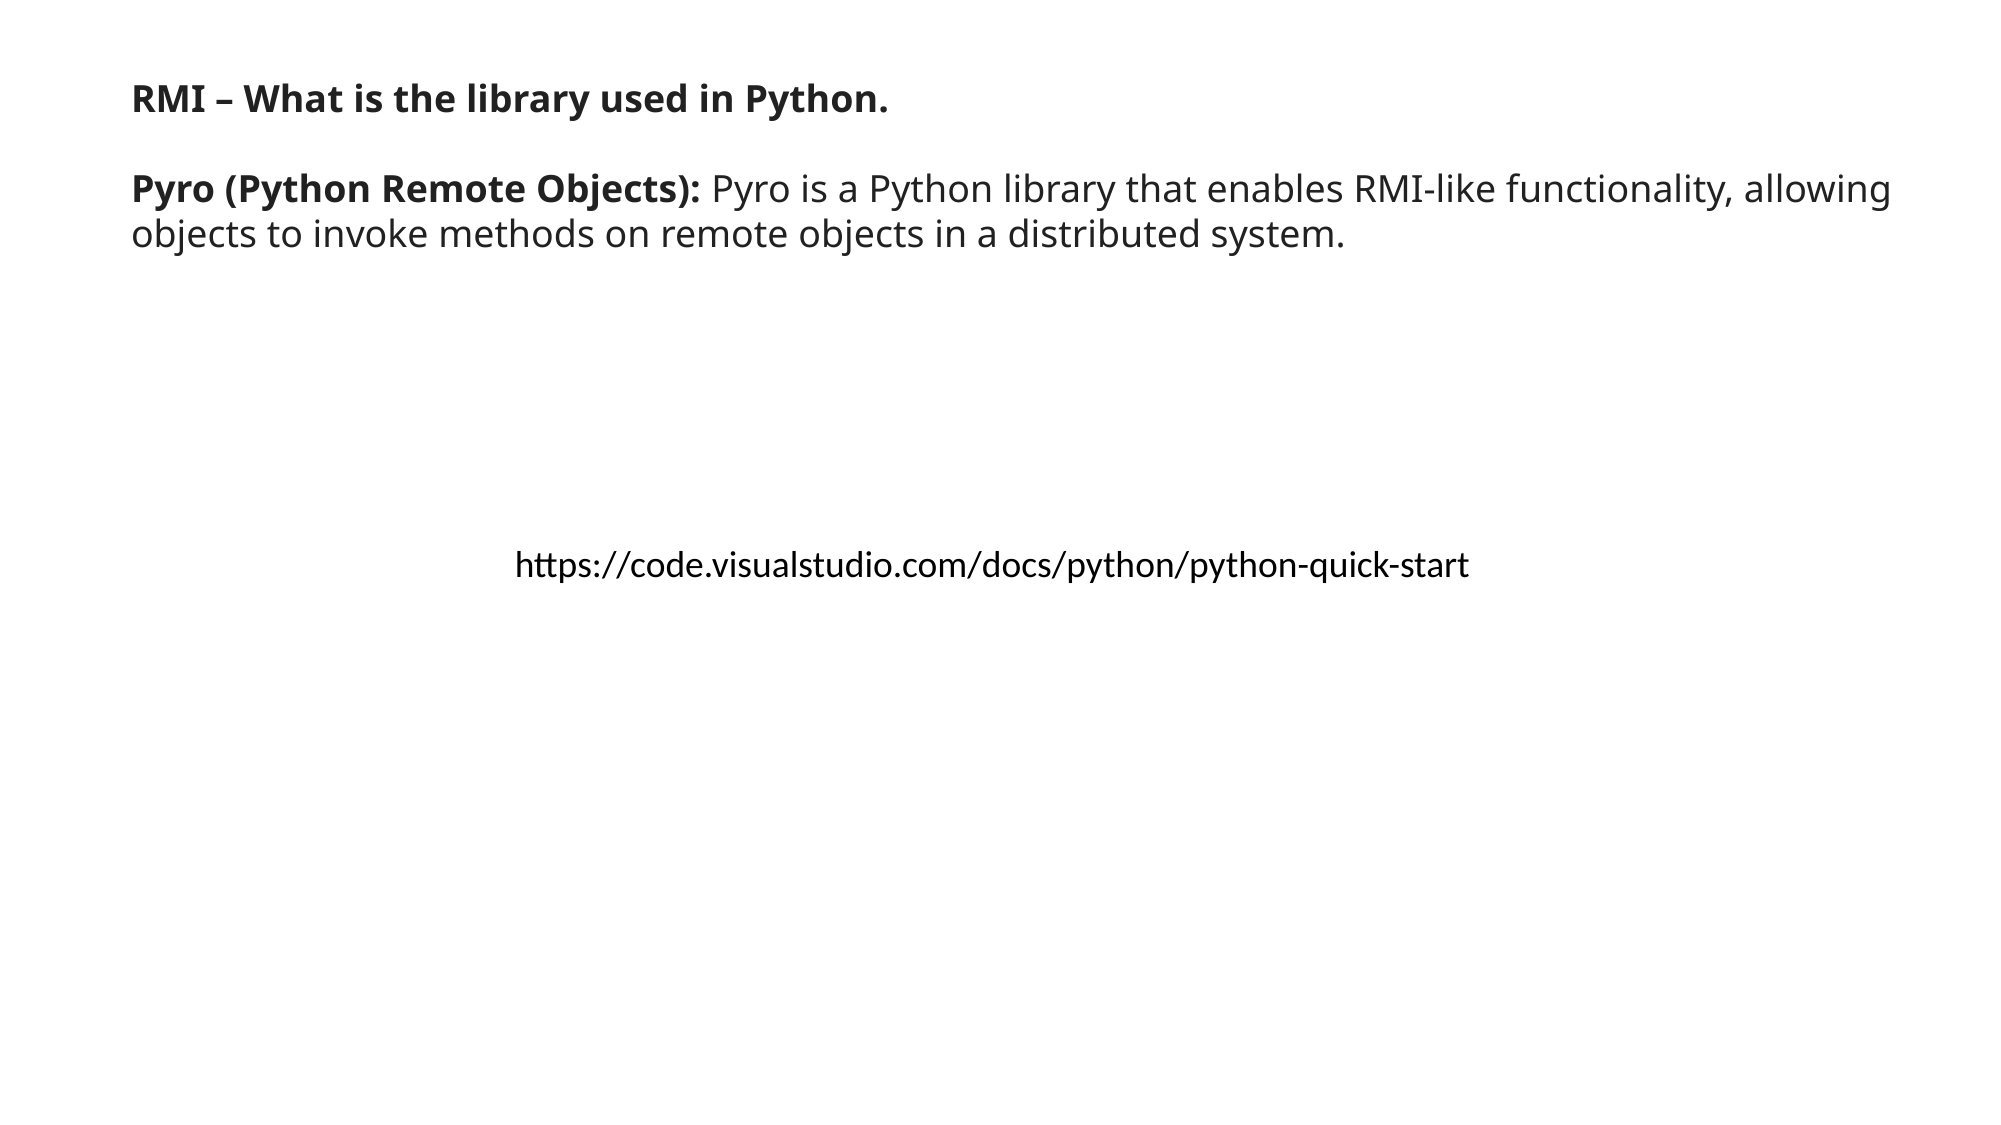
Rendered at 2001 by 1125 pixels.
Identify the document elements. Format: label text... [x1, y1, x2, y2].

text_box https://code.visualstudio.com/docs/python/python-quick-start [500, 532, 1501, 593]
text_box RMI – What is the library used in Python. Pyro (Python Remote Objects): Pyro is a Python library that enables RMI-like functionality, allowing objects to invoke methods on remote objects in a distributed system. [116, 67, 1930, 398]
